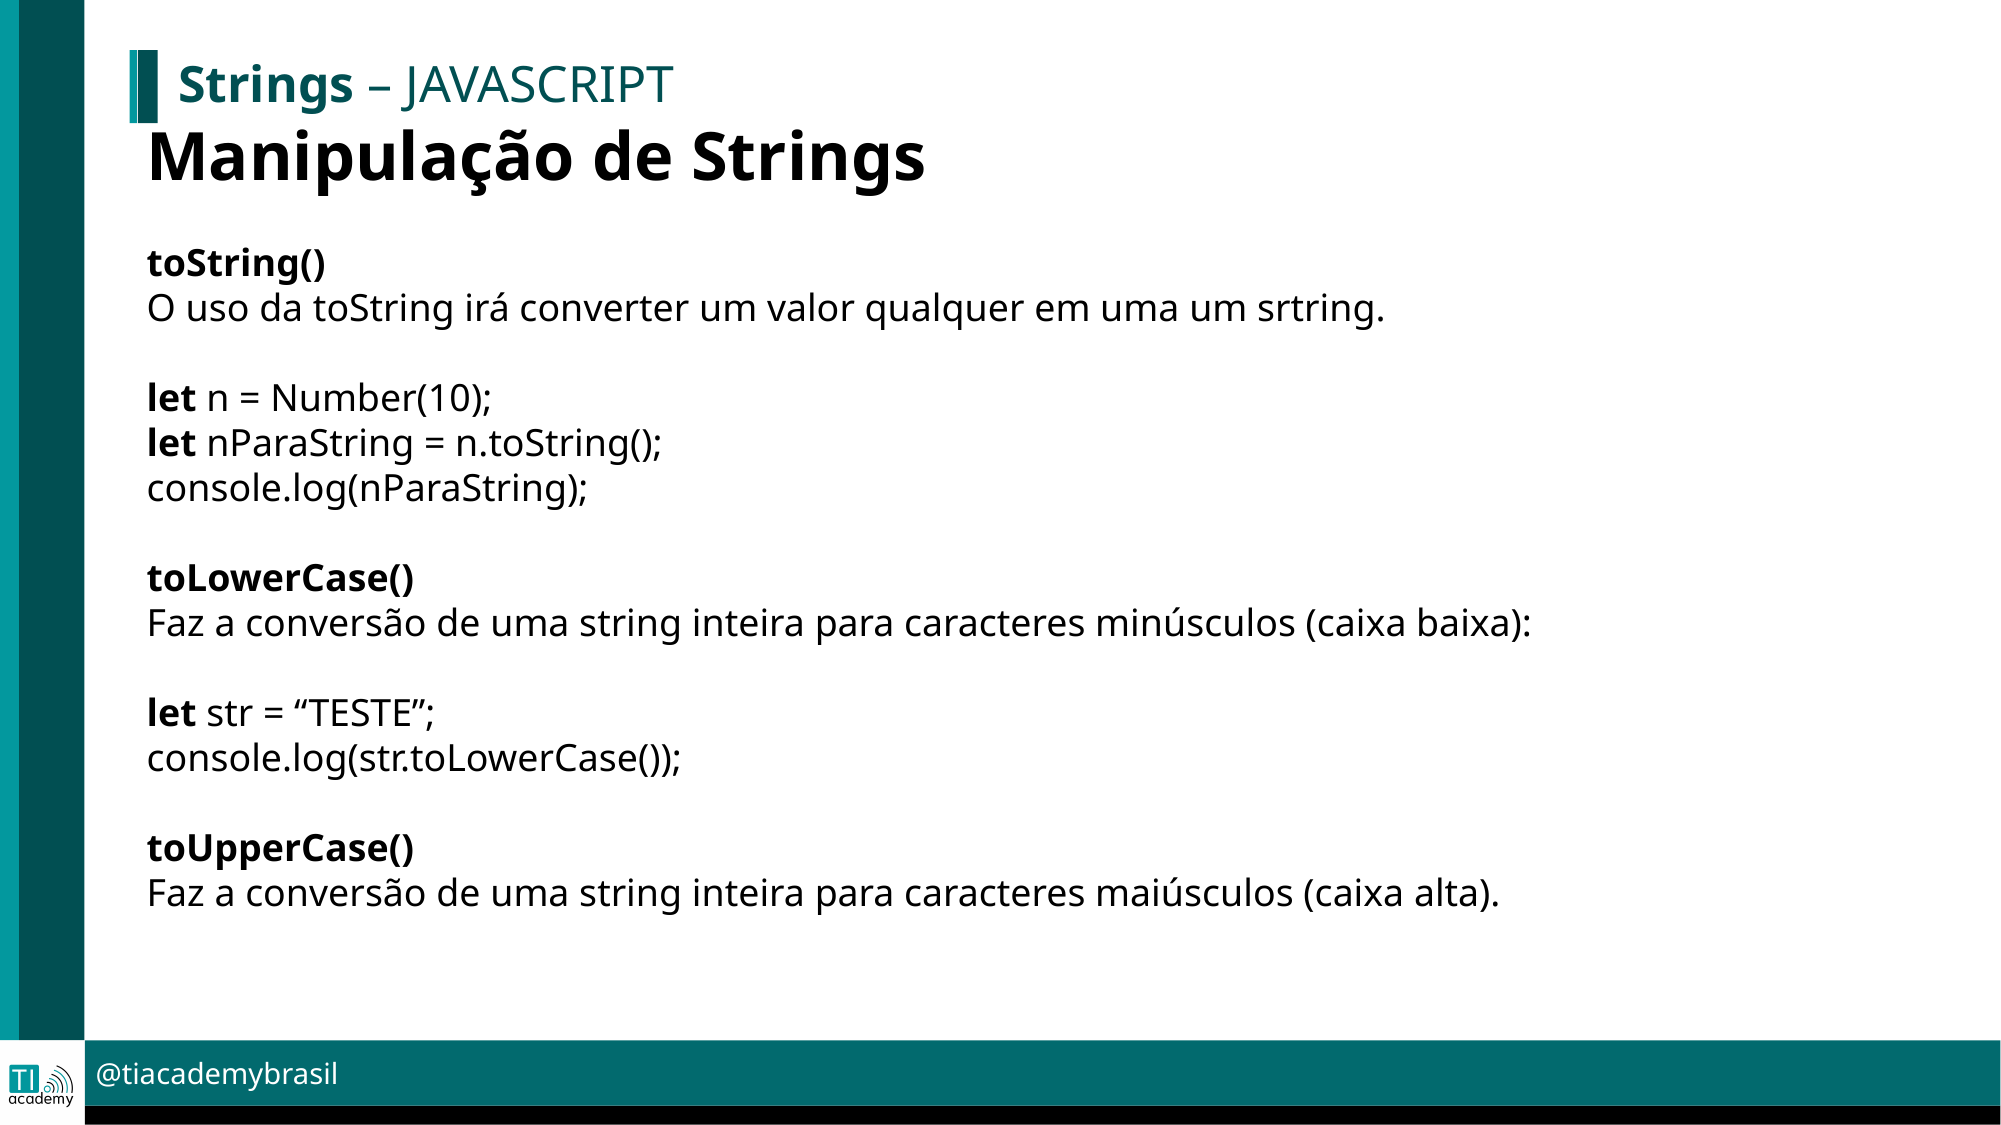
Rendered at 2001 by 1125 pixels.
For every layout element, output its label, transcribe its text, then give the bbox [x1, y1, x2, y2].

text_box toString() O uso da toString irá converter um valor qualquer em uma um srtring. let n = Number(10); let nParaString = n.toString(); console.log(nParaString); toLowerCase() Faz a conversão de uma string inteira para caracteres minúsculos (caixa baixa): let str = “TESTE”; console.log(str.toLowerCase()); toUpperCase() Faz a conversão de uma string inteira para caracteres maiúsculos (caixa alta). [131, 213, 1952, 922]
text_box Strings – JAVASCRIPT [125, 52, 1901, 124]
picture [0, 1041, 84, 1125]
text_box Manipulação de Strings [131, 124, 1865, 202]
